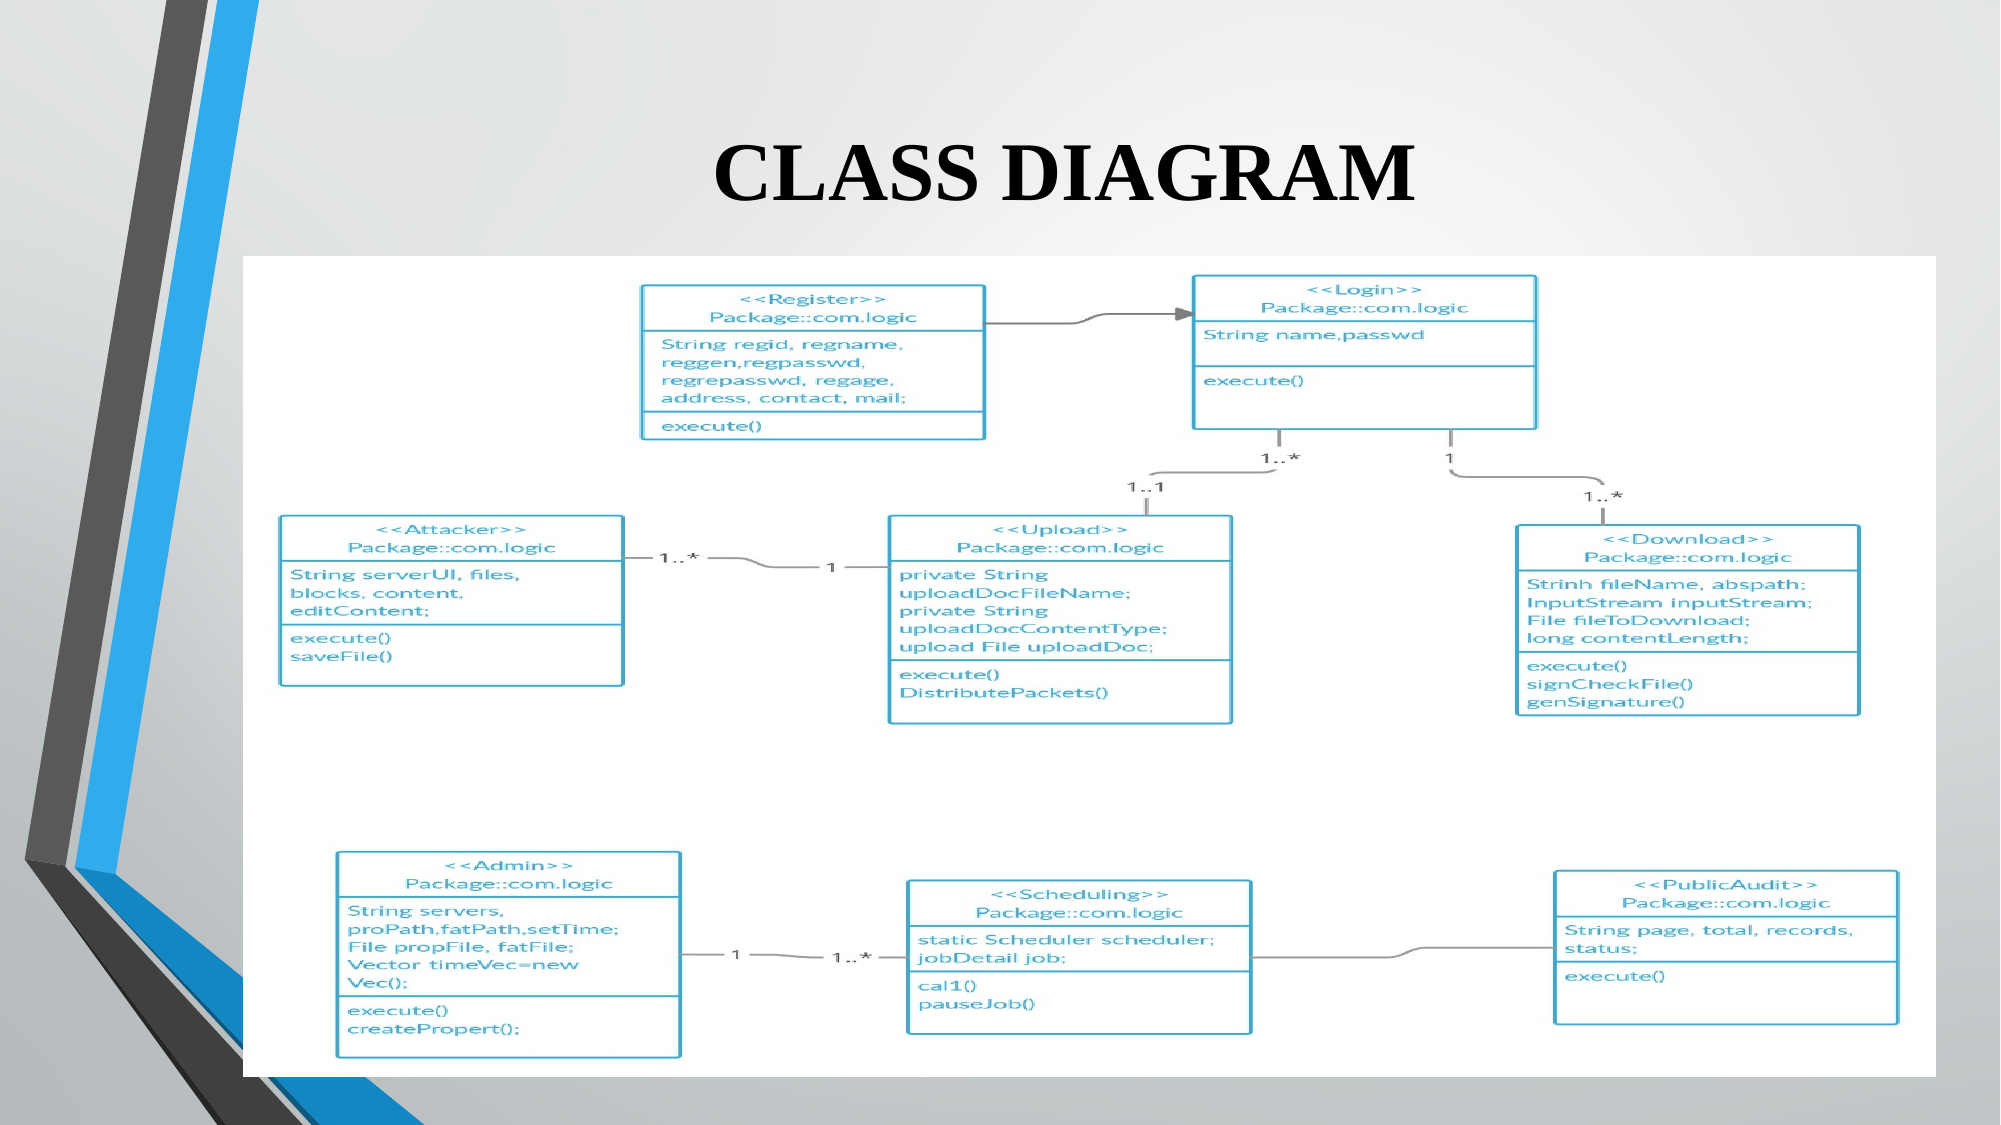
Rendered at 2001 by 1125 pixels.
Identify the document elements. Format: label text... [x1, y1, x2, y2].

title CLASS DIAGRAM [243, 48, 1887, 255]
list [243, 255, 1936, 1078]
